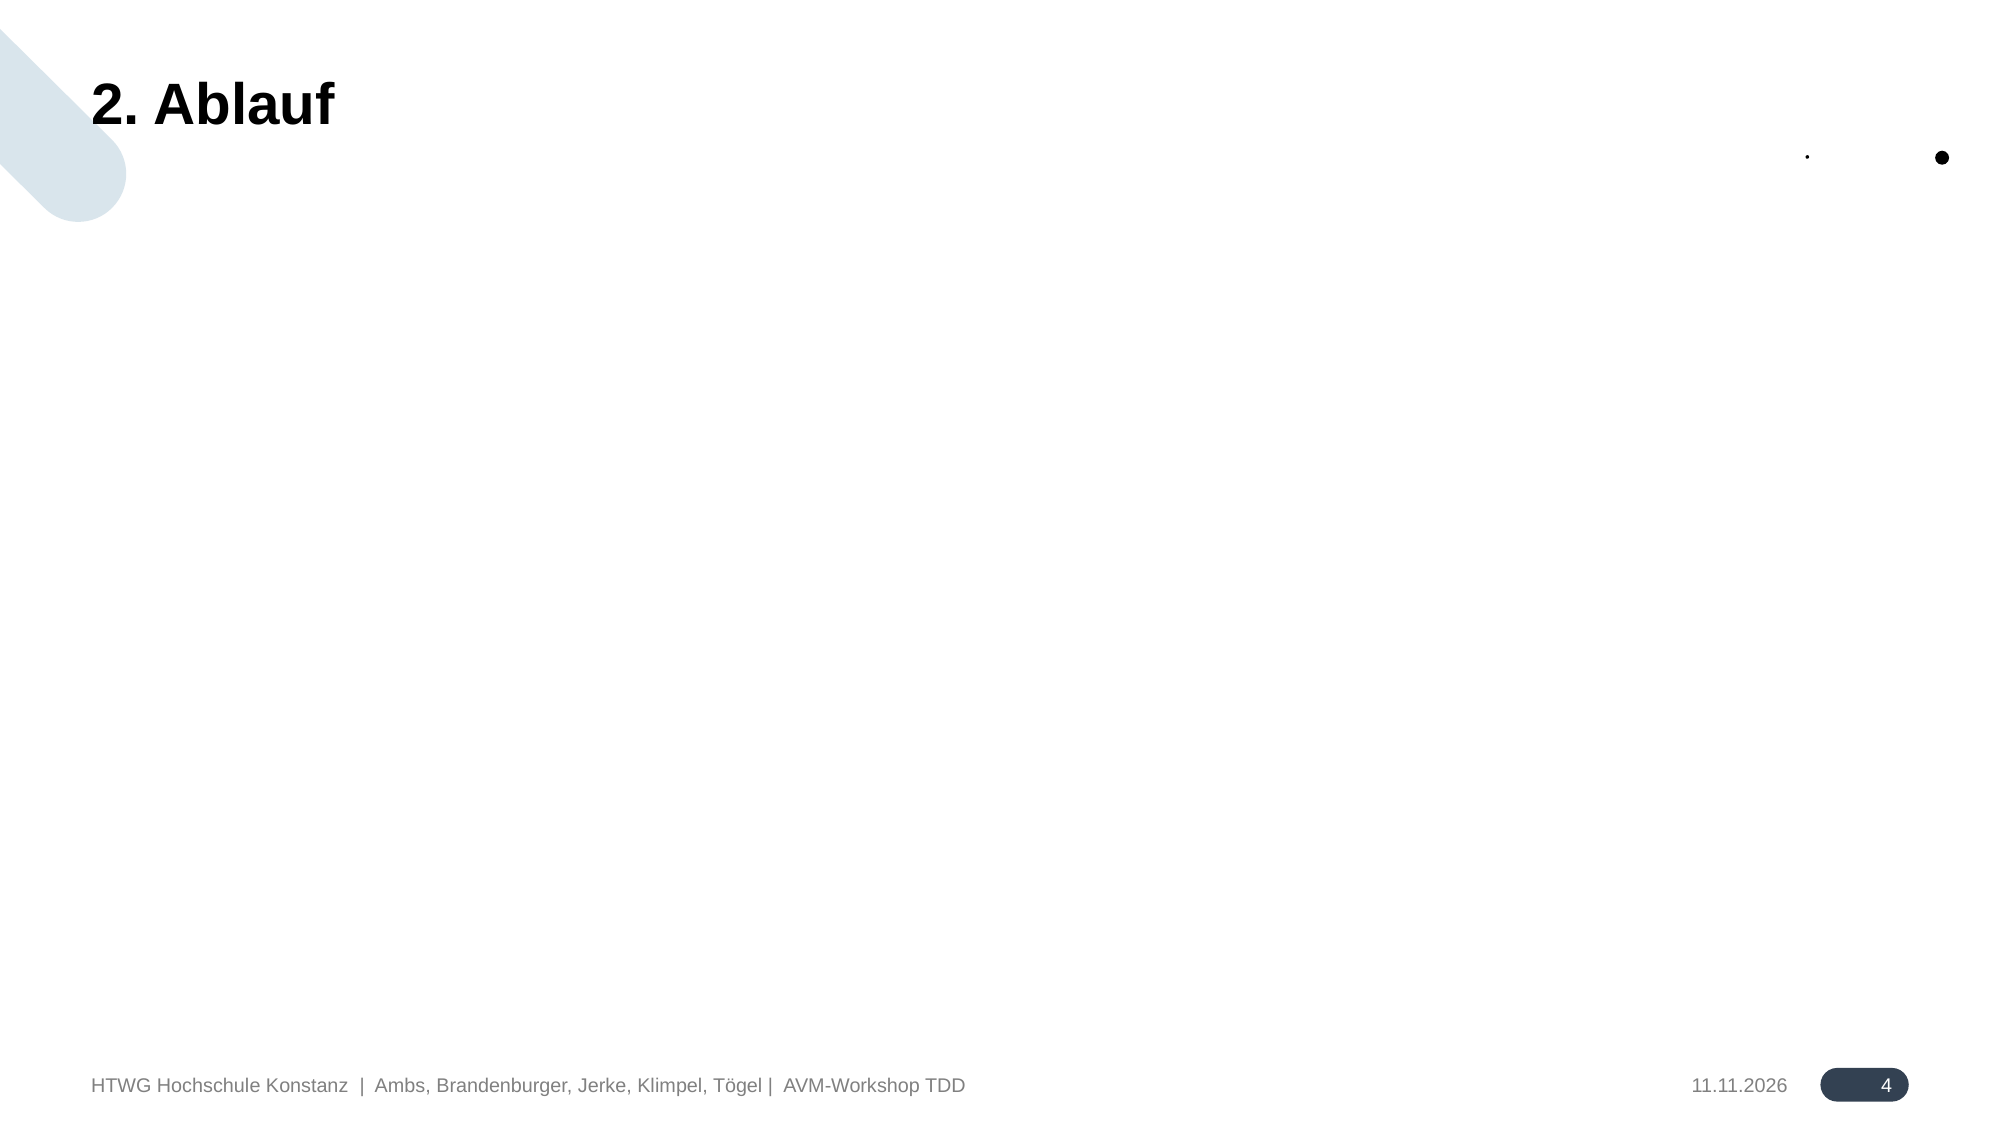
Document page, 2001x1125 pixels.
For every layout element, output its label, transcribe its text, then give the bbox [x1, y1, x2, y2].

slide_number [1691, 1072, 1791, 1097]
slide_number 4 [1820, 1067, 1909, 1102]
footer HTWG Hochschule Konstanz | Ambs, Brandenburger, Jerke, Klimpel, Tögel | AVM-Workshop TDD [91, 1072, 1662, 1097]
title 2. Ablauf [91, 66, 1909, 138]
